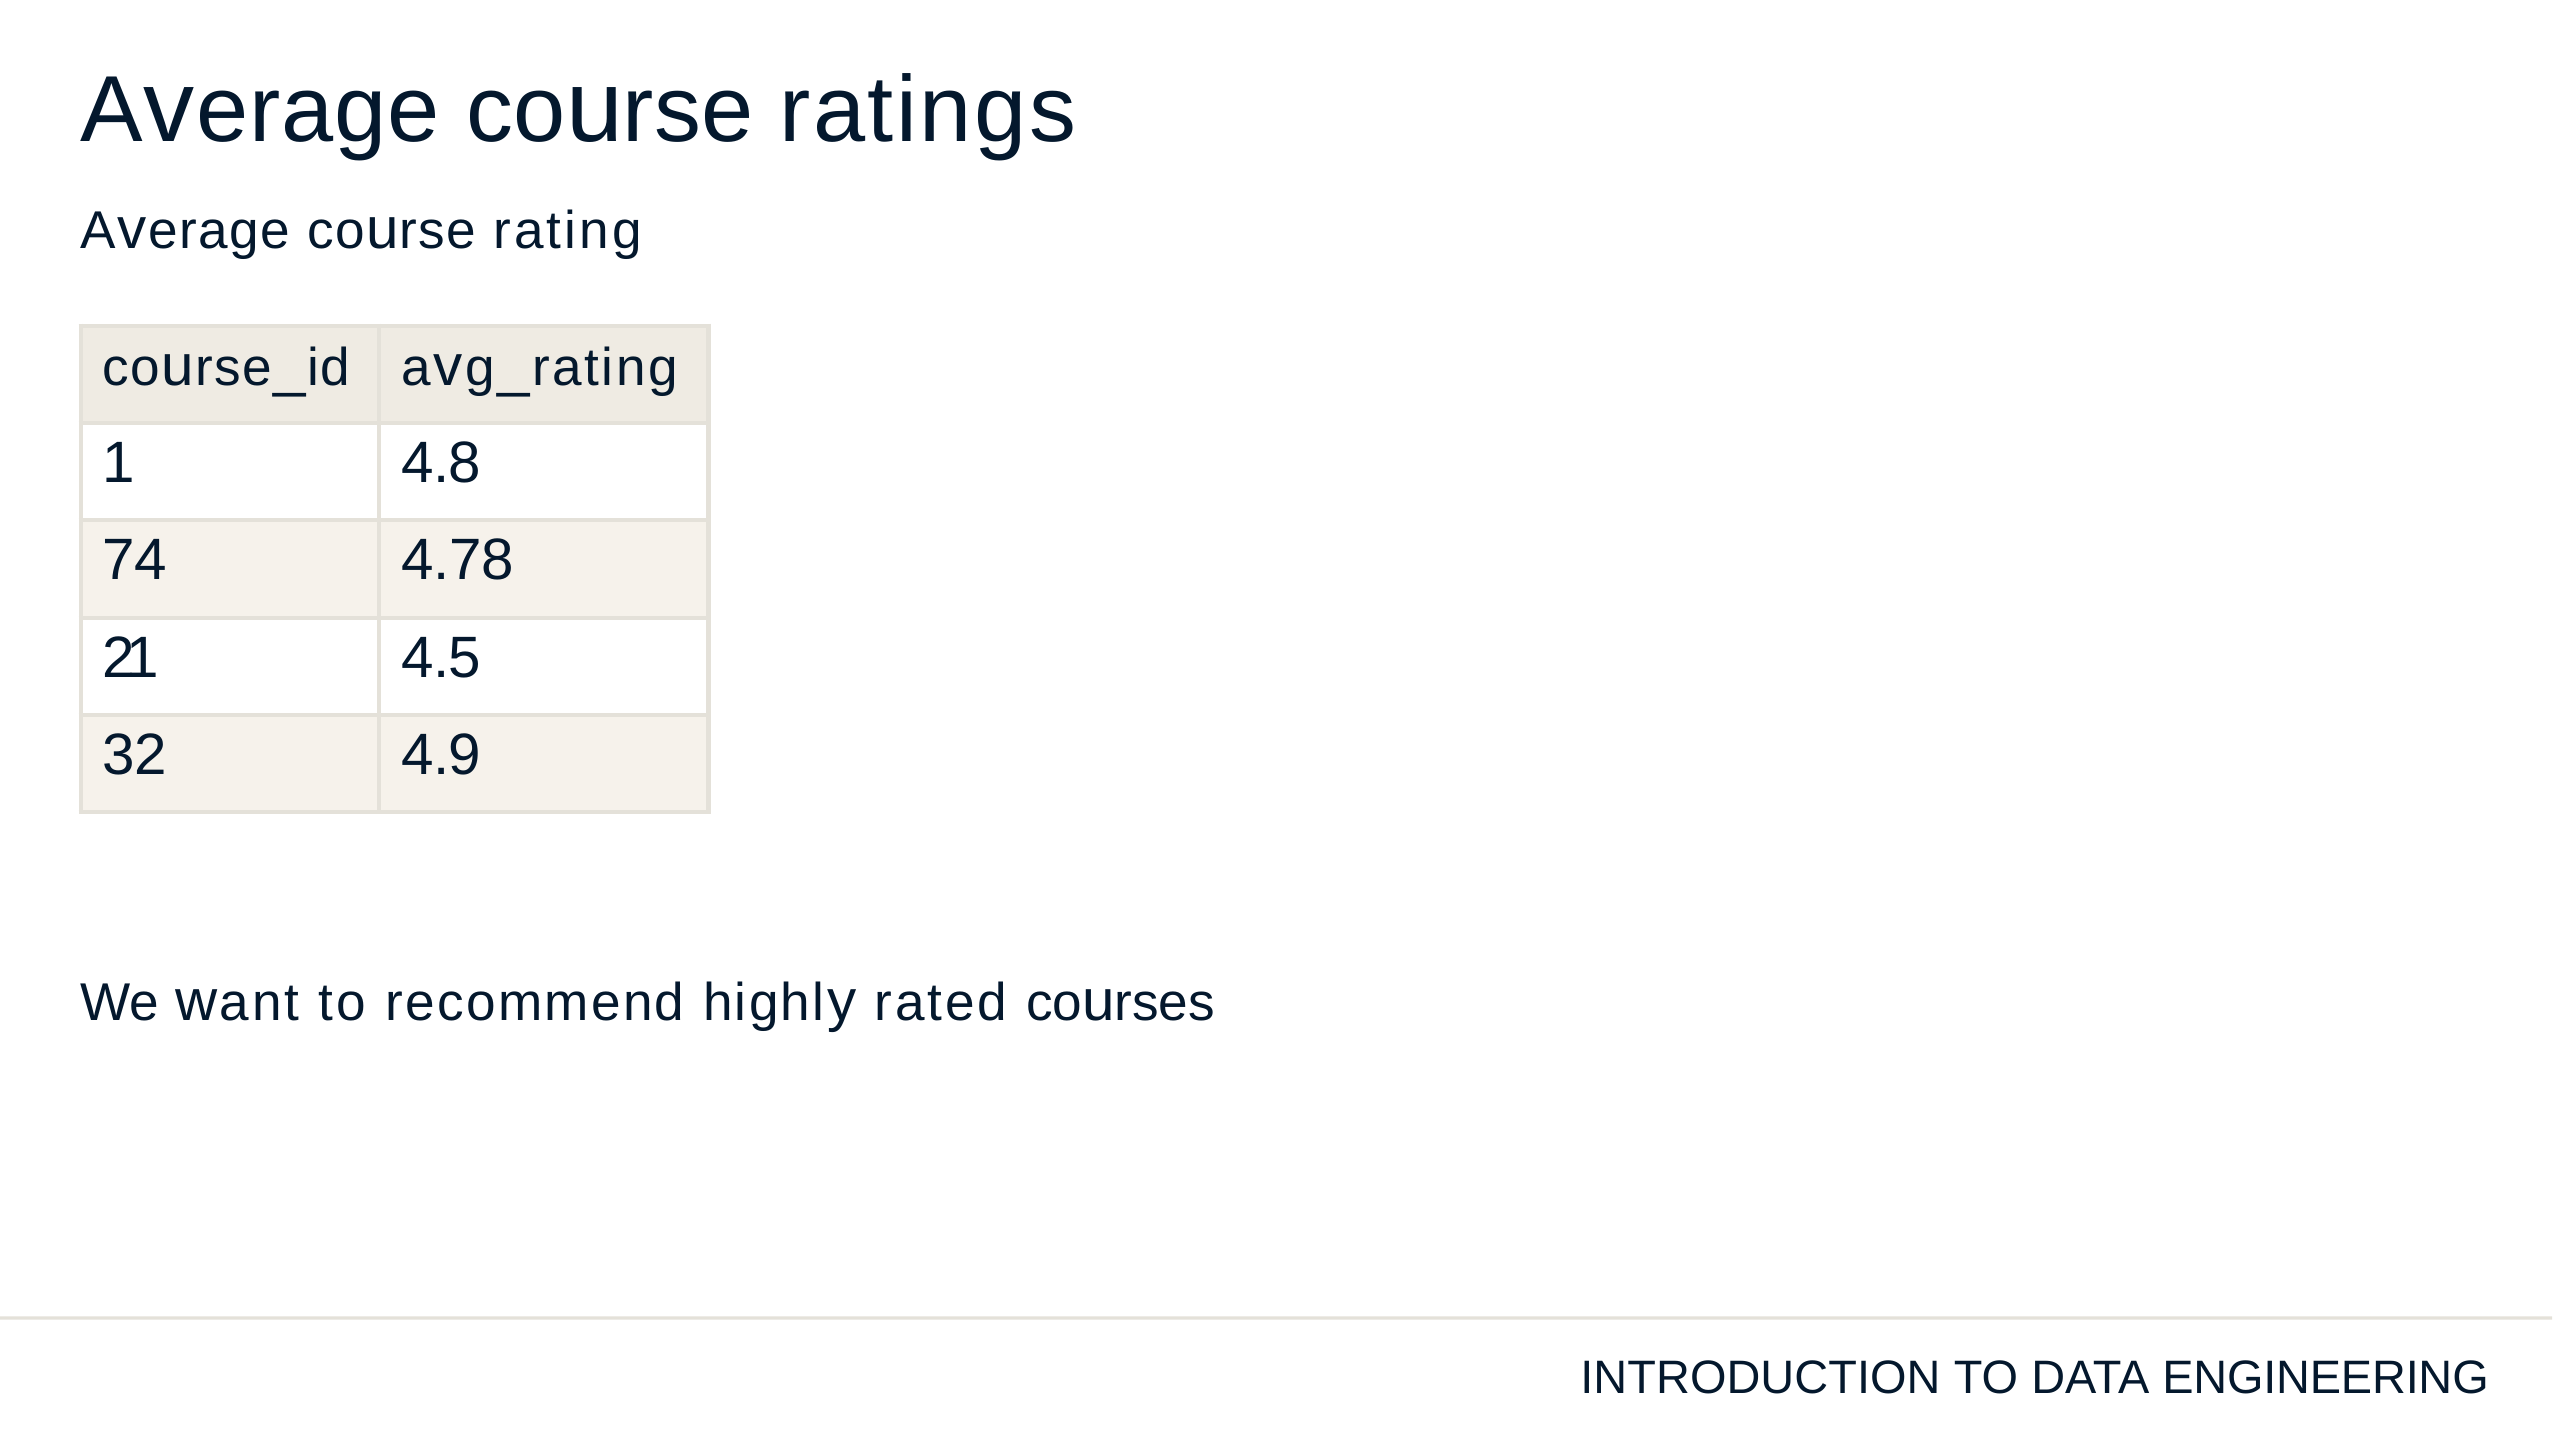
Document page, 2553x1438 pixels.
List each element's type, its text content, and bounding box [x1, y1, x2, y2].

footer INTRODUCTION TO DATA ENGINEERING [1578, 1356, 2501, 1438]
table_cell 4.78 [381, 522, 706, 616]
table_cell 21 [83, 620, 377, 713]
table_cell 4.5 [381, 620, 706, 713]
table_header course_id [83, 328, 377, 421]
table_cell 1 [83, 425, 377, 518]
text_box Average course rating [78, 187, 653, 260]
table_cell 74 [83, 522, 377, 616]
title Average course ratings [78, 36, 1691, 279]
table_cell 4.9 [381, 717, 706, 810]
table_header avg_rating [381, 328, 706, 421]
text_box We want to recommend highly rated courses [78, 960, 1231, 1033]
table_cell 32 [83, 717, 377, 810]
table_cell 4.8 [381, 425, 706, 518]
